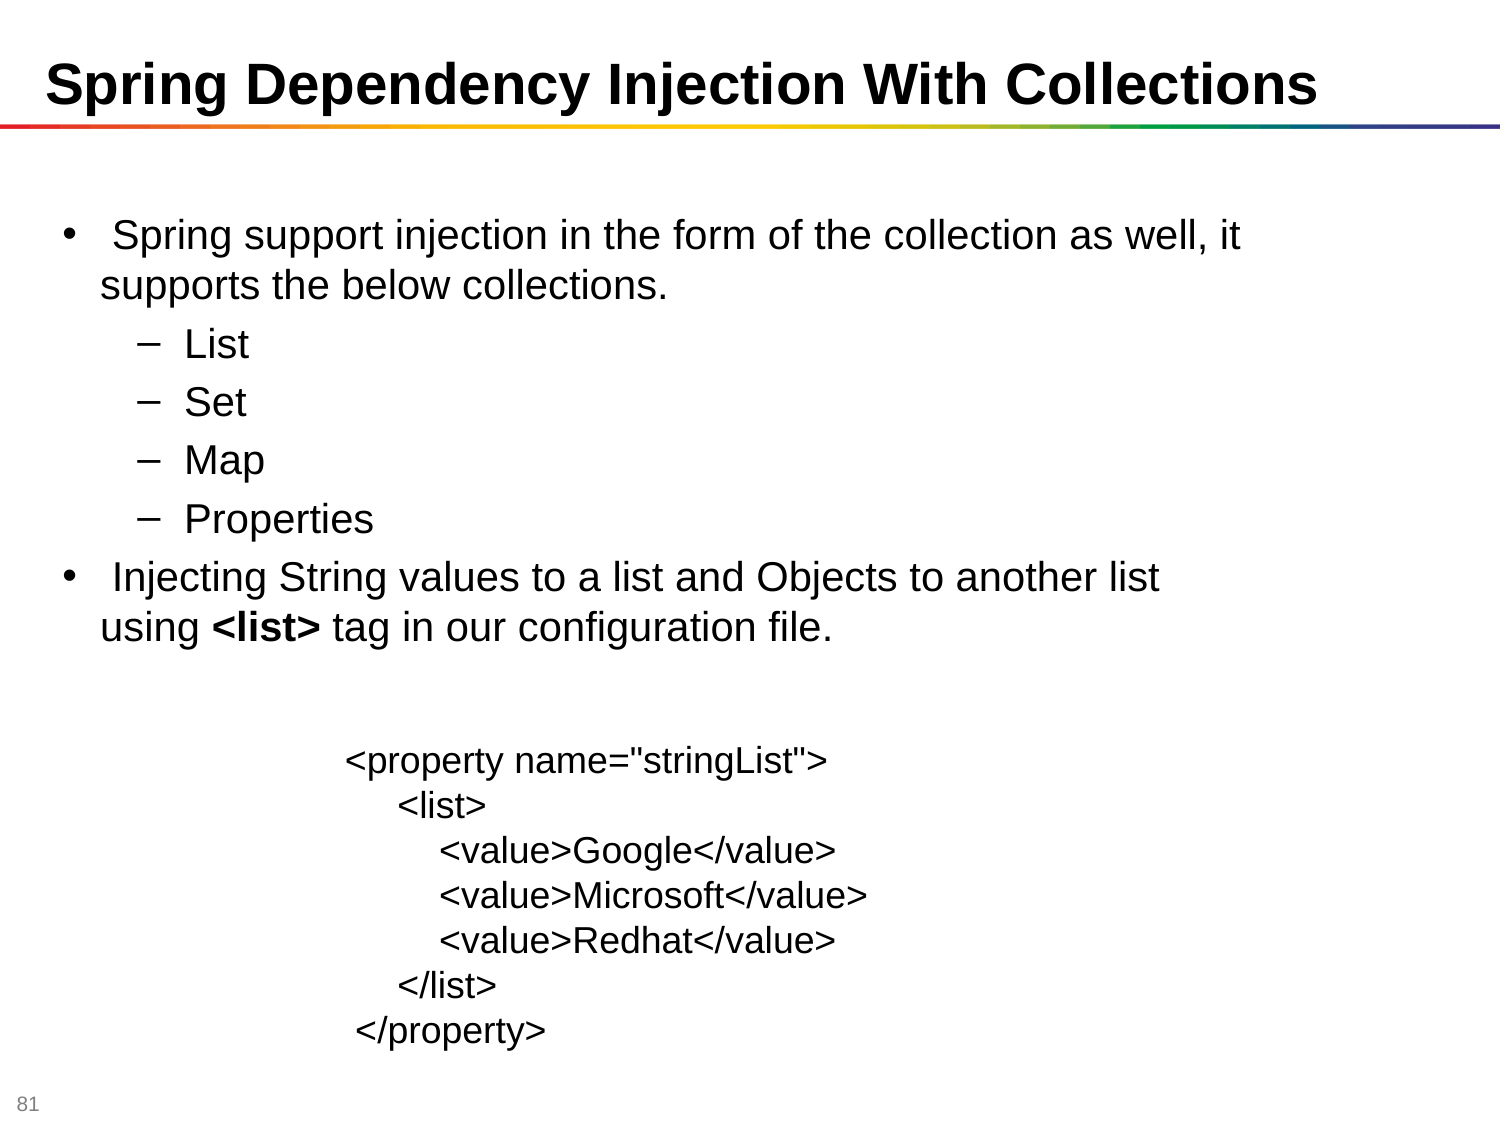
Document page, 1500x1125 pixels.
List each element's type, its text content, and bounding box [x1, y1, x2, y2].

text_box <property name="stringList"> <list> <value>Google</value> <value>Microsoft</value> <value>Redhat</value> </list> </property> [329, 728, 1080, 1059]
title Spring Dependency Injection With Collections [29, 38, 1381, 125]
list Spring support injection in the form of the collection as well, it supports the below collections. List Set Map Properties Injecting String values to a list and Objects to another list using <list> tag in our configuration file. [47, 200, 1398, 691]
